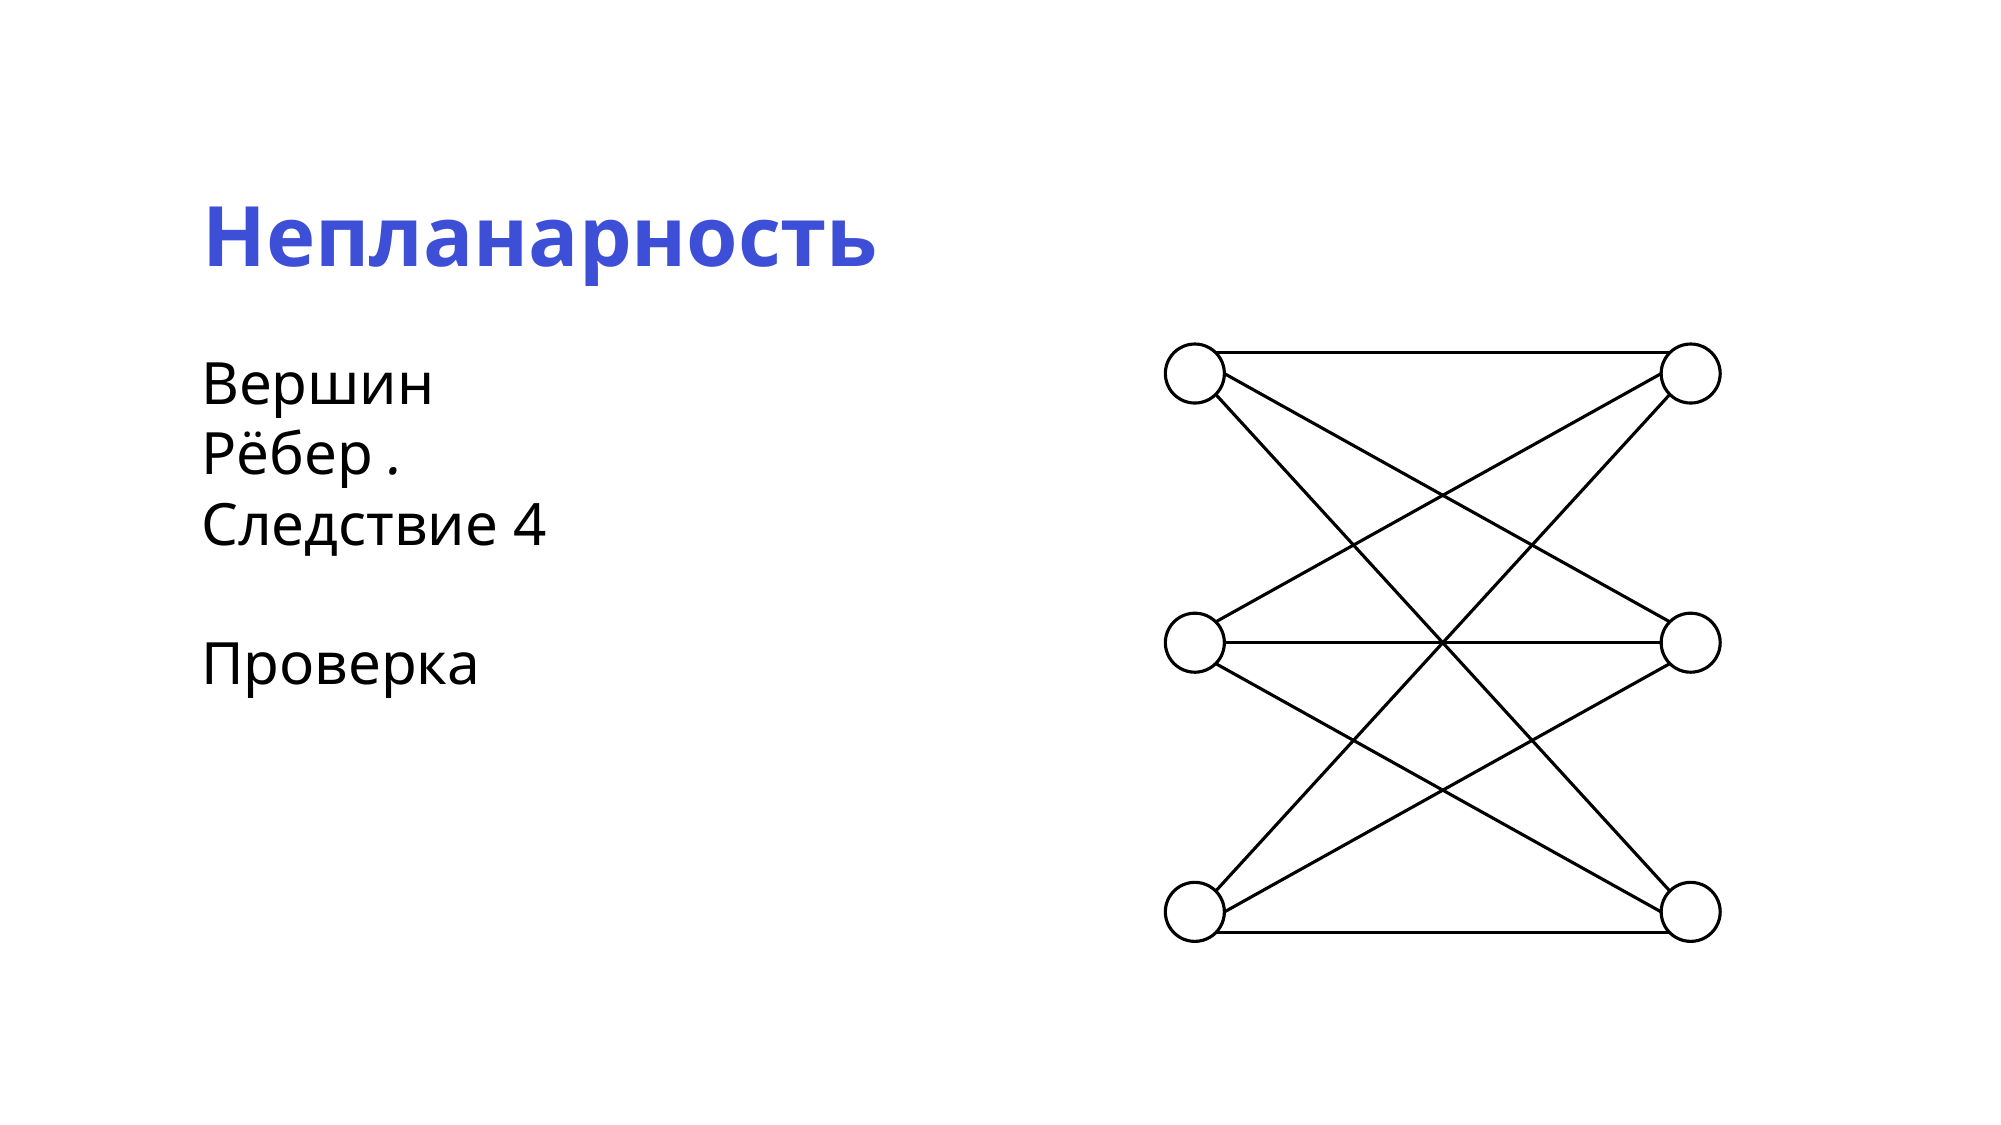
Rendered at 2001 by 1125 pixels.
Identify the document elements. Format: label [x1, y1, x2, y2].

text_box [1215, 373, 1224, 394]
text_box [1215, 394, 1670, 892]
text_box [1660, 881, 1722, 943]
text_box [1224, 373, 1670, 394]
text_box [1662, 892, 1670, 912]
text_box [1164, 881, 1226, 943]
text_box [1670, 612, 1722, 674]
text_box [1215, 892, 1662, 912]
text_box [1660, 342, 1722, 405]
text_box [1164, 342, 1226, 405]
text_box [1164, 612, 1215, 674]
